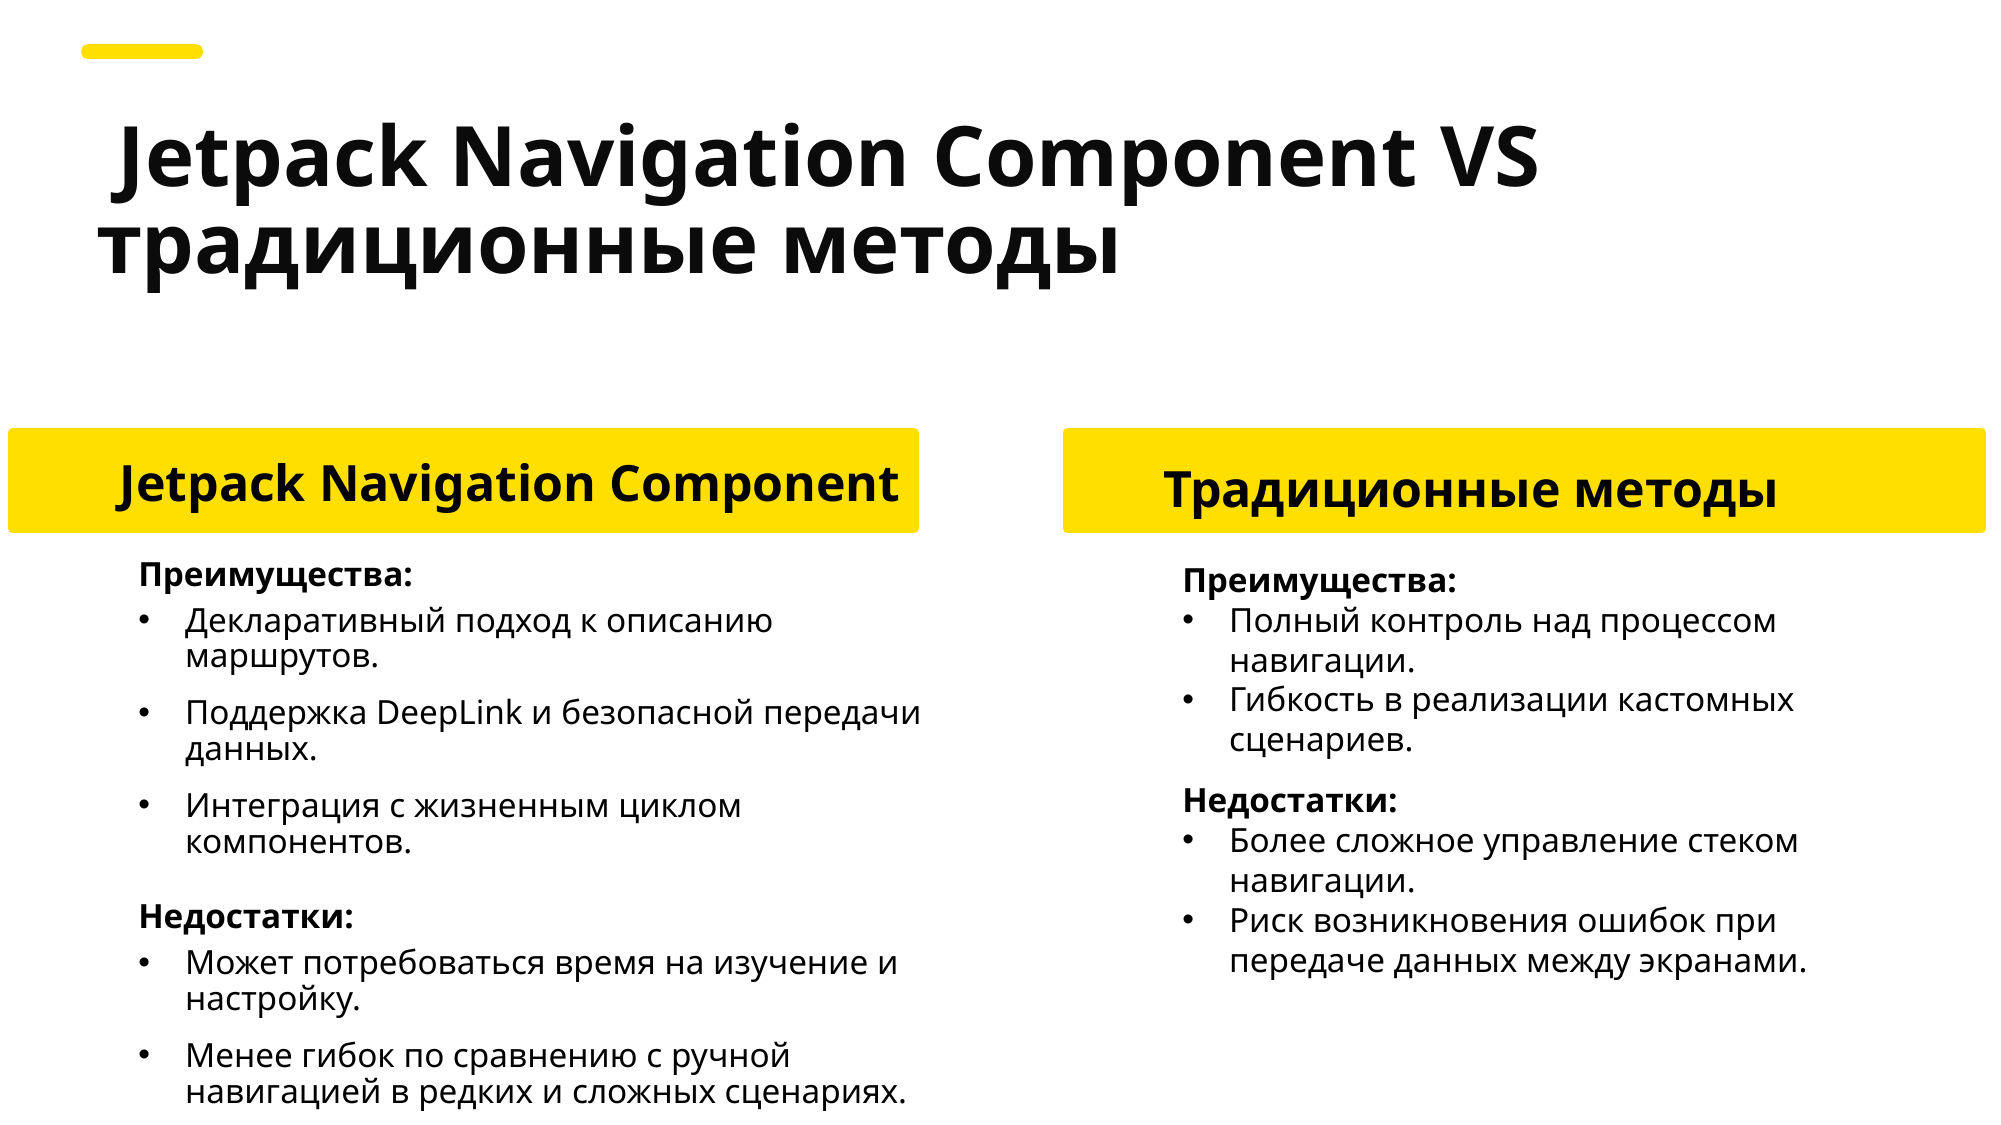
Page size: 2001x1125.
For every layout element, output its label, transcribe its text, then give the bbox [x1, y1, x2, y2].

text_box [11, 430, 916, 531]
text_box [1065, 430, 1983, 531]
text_box Jetpack Navigation Component VS традиционные методы [81, 108, 1861, 311]
text_box [81, 44, 203, 59]
text_box Традиционные методы Преимущества: Полный контроль над процессом навигации. Гибкость в реализации кастомных сценариев. Недостатки: Более сложное управление стеком навигации. Риск возникновения ошибок при передаче данных между экранами. [1148, 444, 1852, 926]
text_box Jetpack Navigation Component Преимущества: Декларативный подход к описанию маршрутов. Поддержка DeepLink и безопасной передачи данных. Интеграция с жизненным циклом компонентов. Недостатки: Может потребоваться время на изучение и настройку. Менее гибок по сравнению с ручной навигацией в редких и сложных сценариях. [104, 444, 960, 1125]
